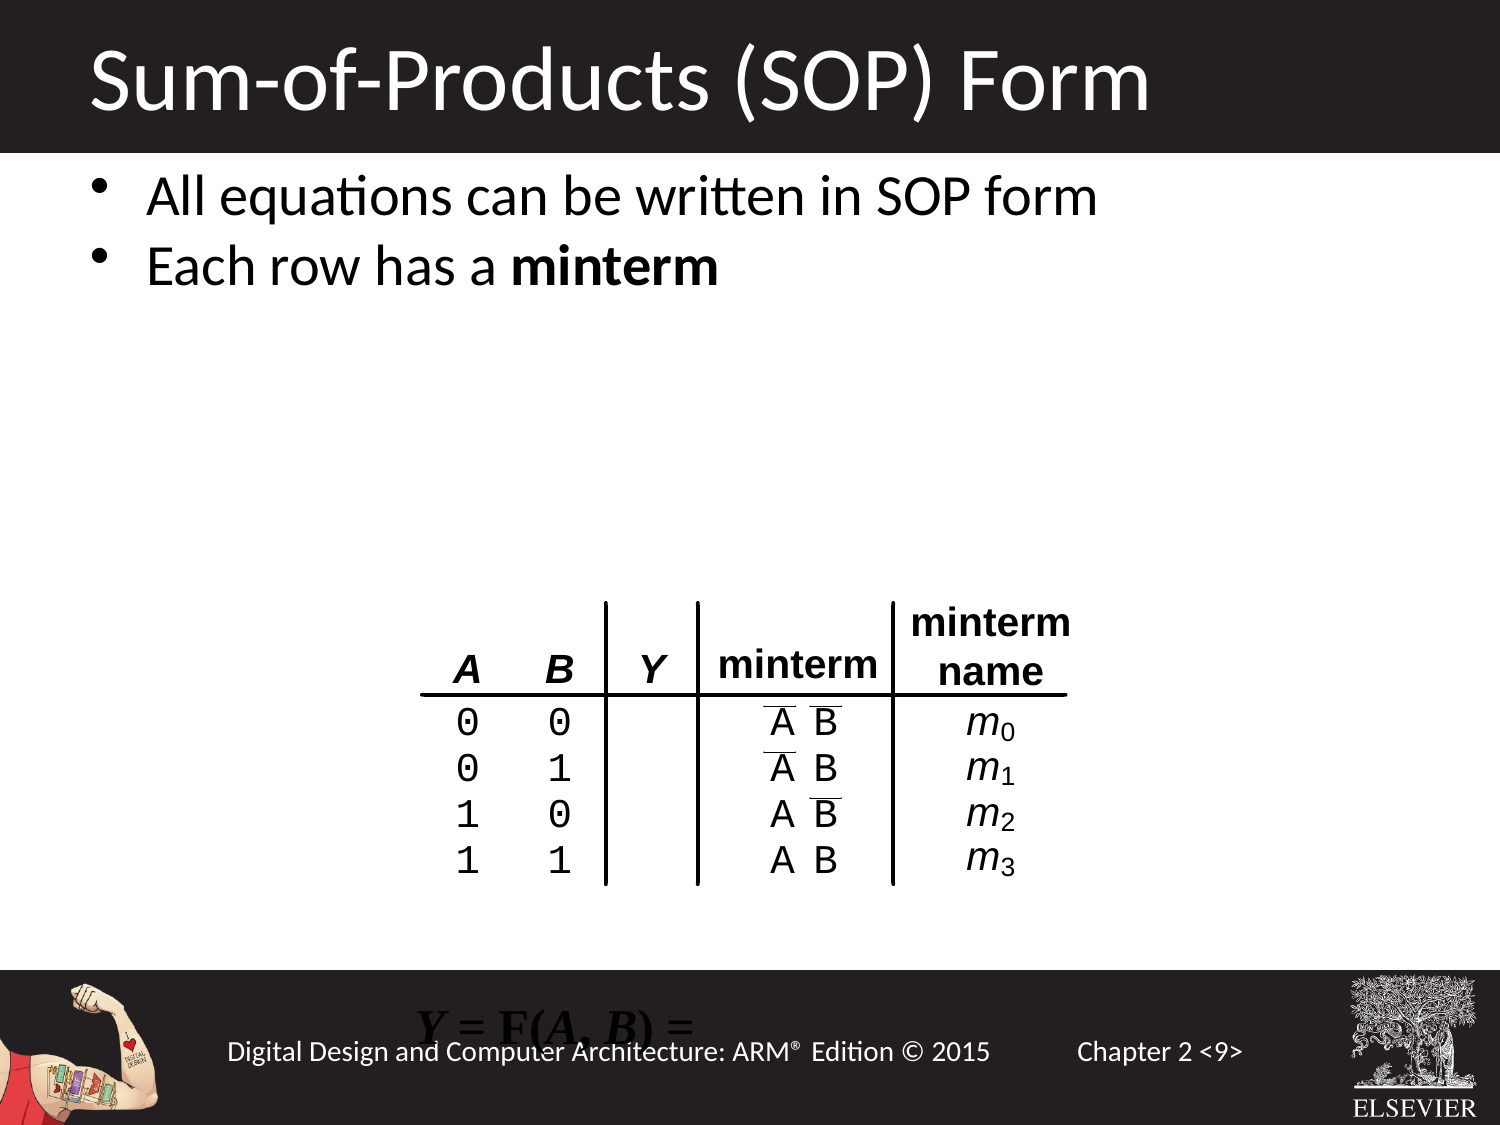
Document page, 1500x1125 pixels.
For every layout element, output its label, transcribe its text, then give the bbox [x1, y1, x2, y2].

picture [0, 979, 163, 1125]
text_box All equations can be written in SOP form Each row has a minterm [74, 149, 1488, 963]
picture [1350, 974, 1477, 1117]
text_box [412, 587, 1124, 914]
text_box Y = F(A, B) = [399, 987, 1300, 1063]
text_box Sum-of-Products (SOP) Form [75, 11, 1375, 136]
